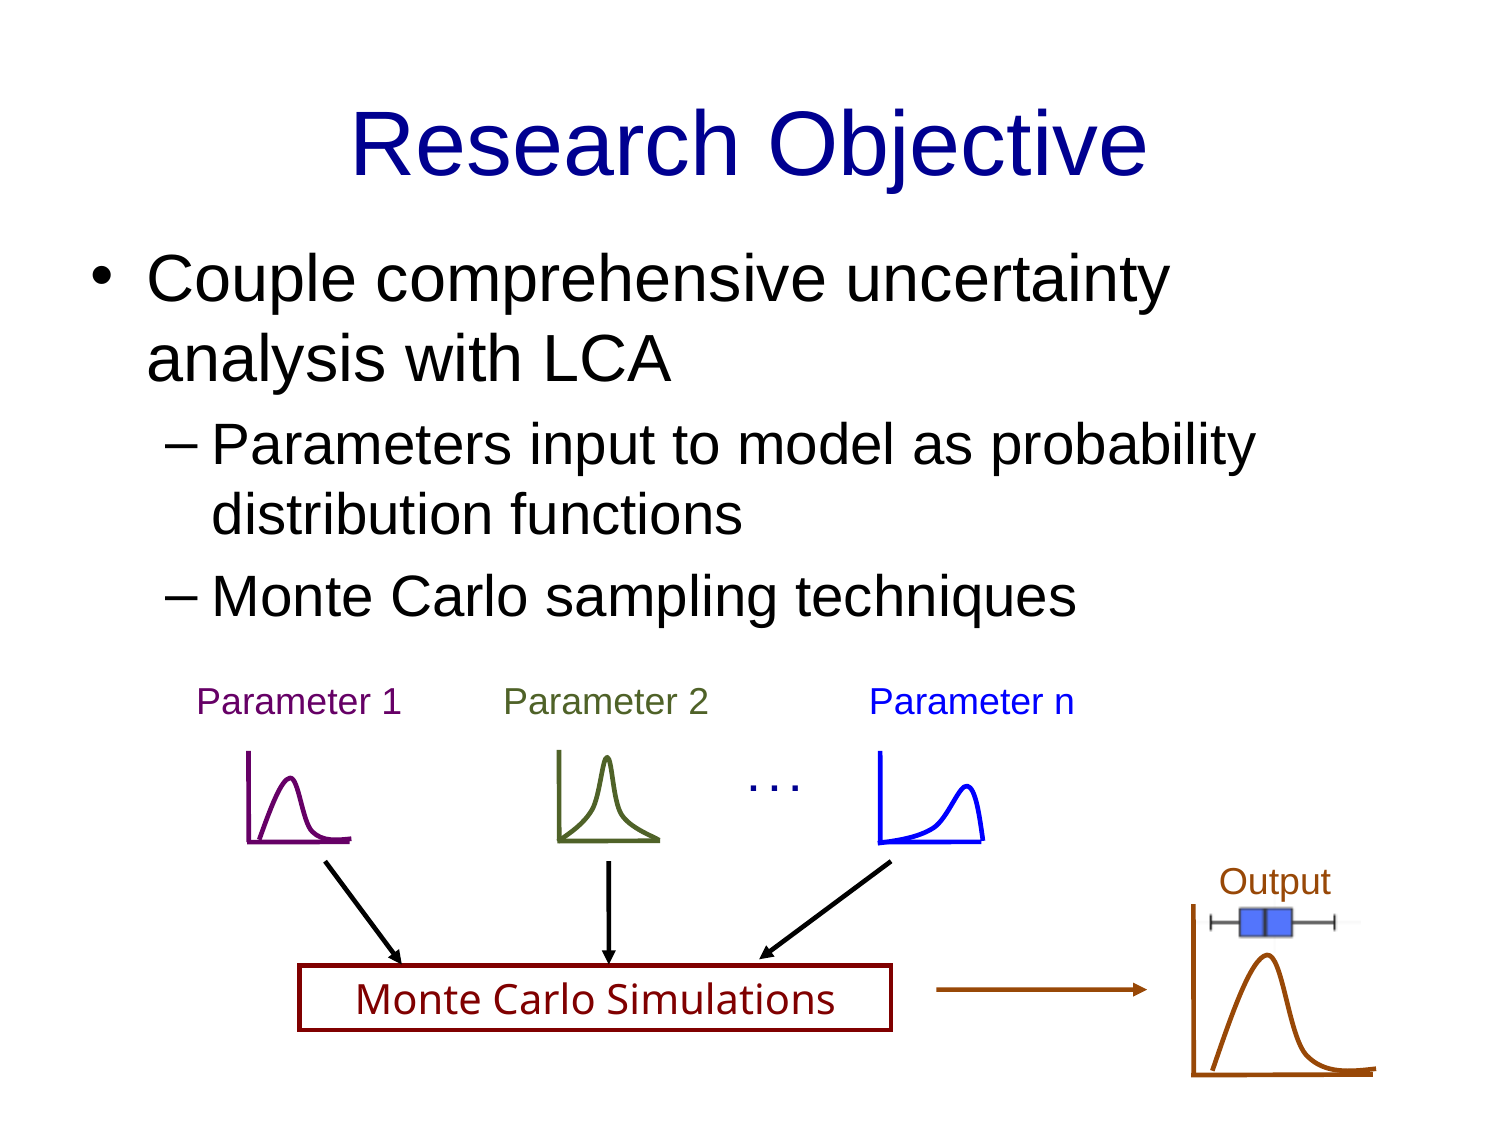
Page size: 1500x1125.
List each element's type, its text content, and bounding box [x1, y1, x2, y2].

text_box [460, 668, 752, 842]
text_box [936, 848, 1393, 1076]
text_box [826, 669, 1118, 844]
text_box . . . [755, 746, 821, 806]
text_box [153, 669, 445, 843]
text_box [299, 860, 892, 1032]
list Couple comprehensive uncertainty analysis with LCA Parameters input to model as probability distribution functions Monte Carlo sampling techniques [75, 227, 1425, 970]
title Research Objective [75, 45, 1425, 227]
